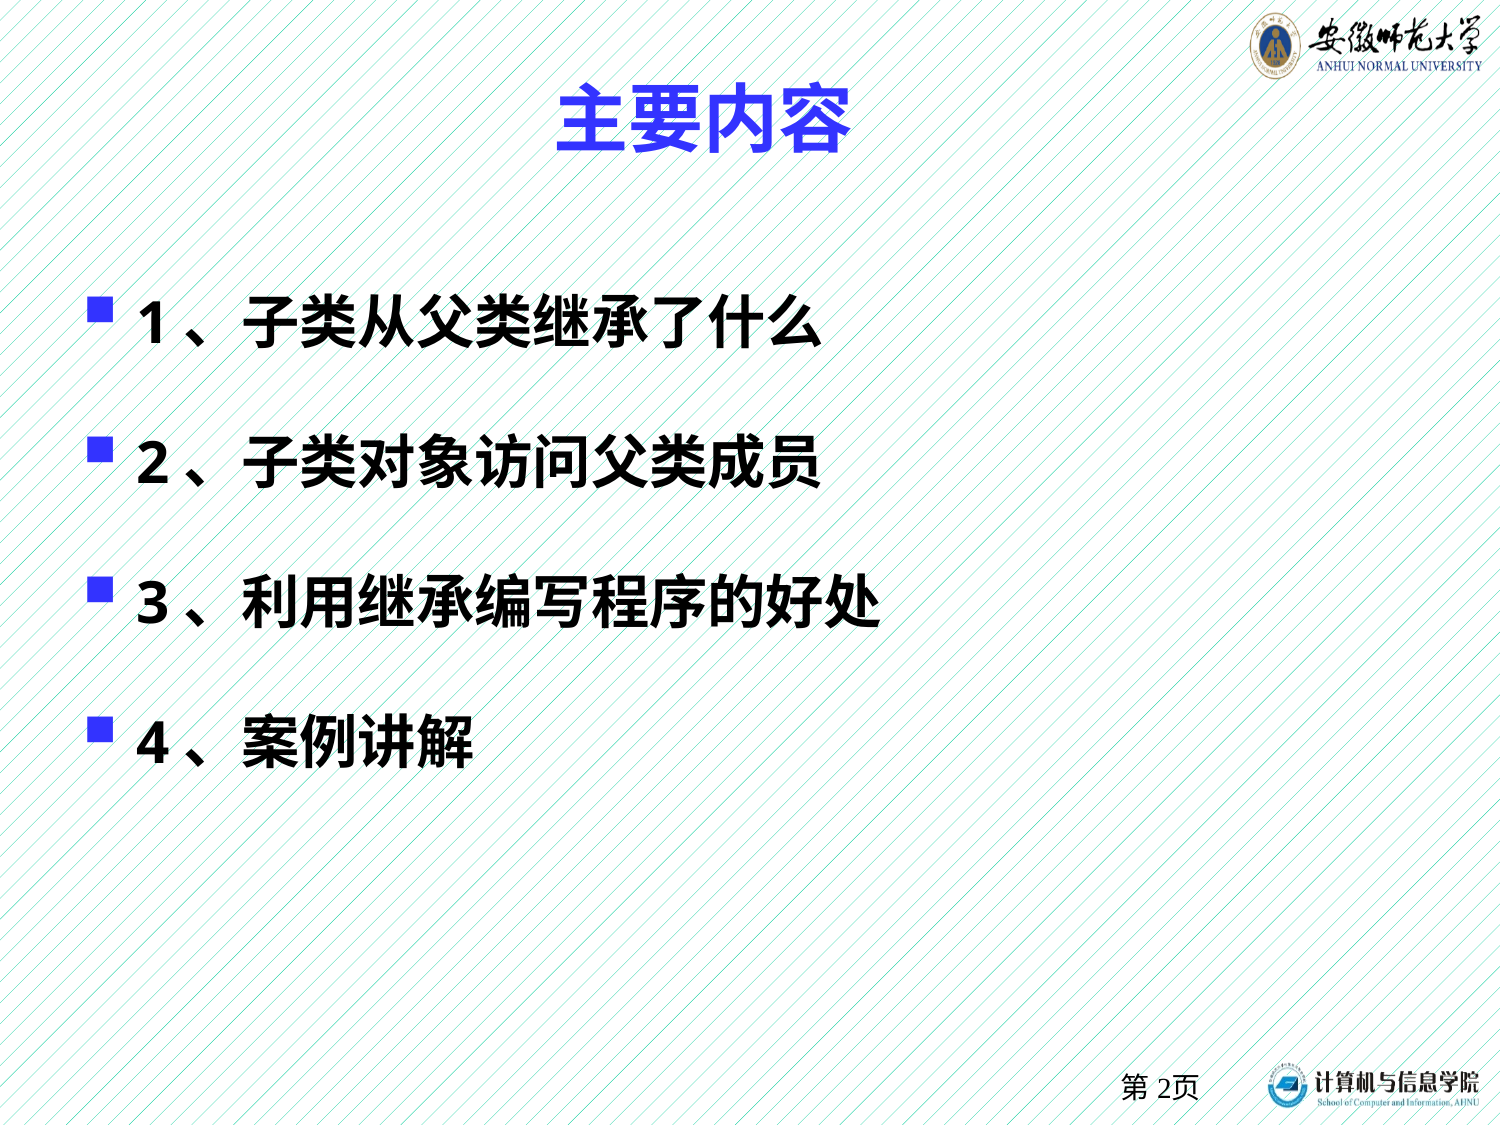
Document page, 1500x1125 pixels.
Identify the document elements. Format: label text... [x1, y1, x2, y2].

title 主要内容 [159, 60, 1247, 173]
list 1、子类从父类继承了什么 2、子类对象访问父类成员 3、利用继承编写程序的好处 4、案例讲解 [64, 208, 1363, 988]
slide_number 第2页 [903, 1061, 1217, 1118]
picture [1237, 2, 1500, 114]
picture [1245, 1057, 1500, 1120]
